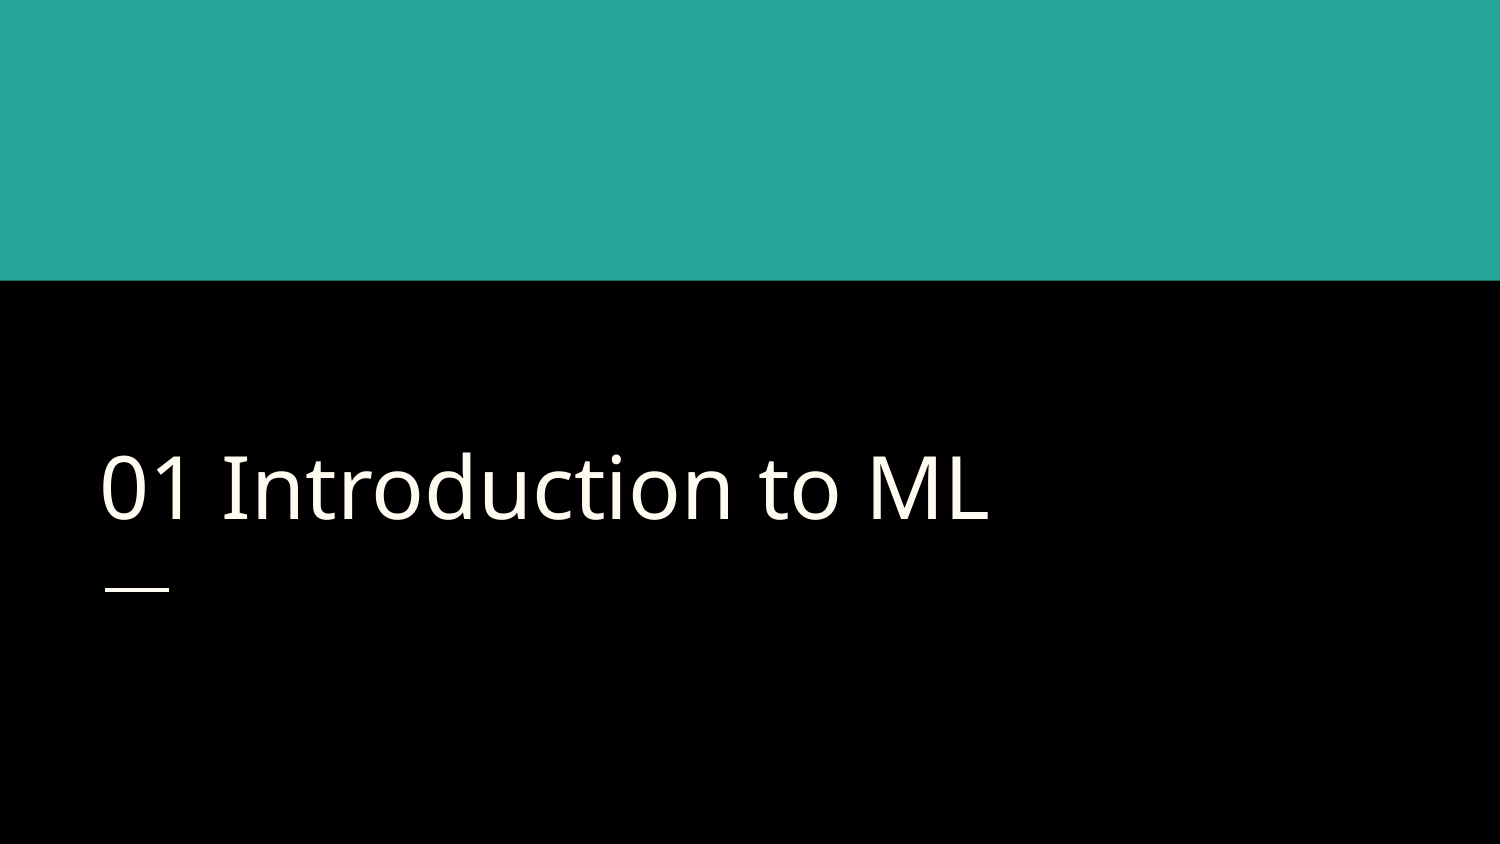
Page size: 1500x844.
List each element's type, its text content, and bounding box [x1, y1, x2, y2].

title 01 Introduction to ML [84, 310, 1416, 561]
